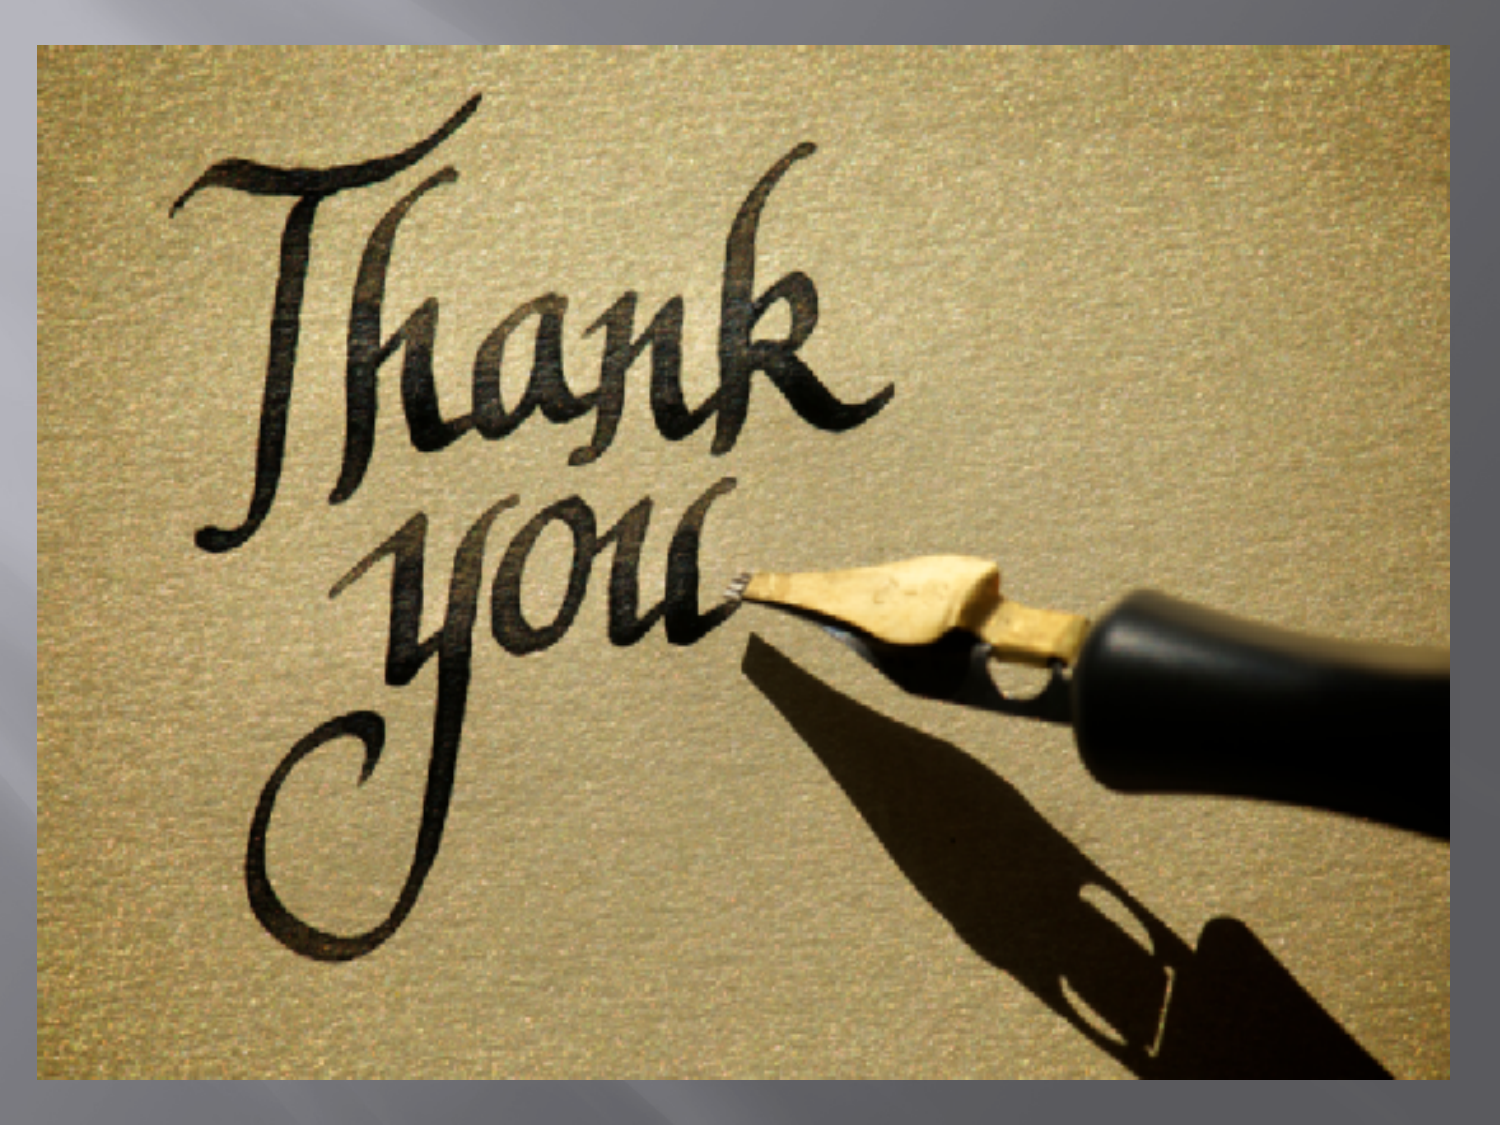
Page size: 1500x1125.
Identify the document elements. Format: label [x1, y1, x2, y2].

list [37, 44, 1451, 1081]
